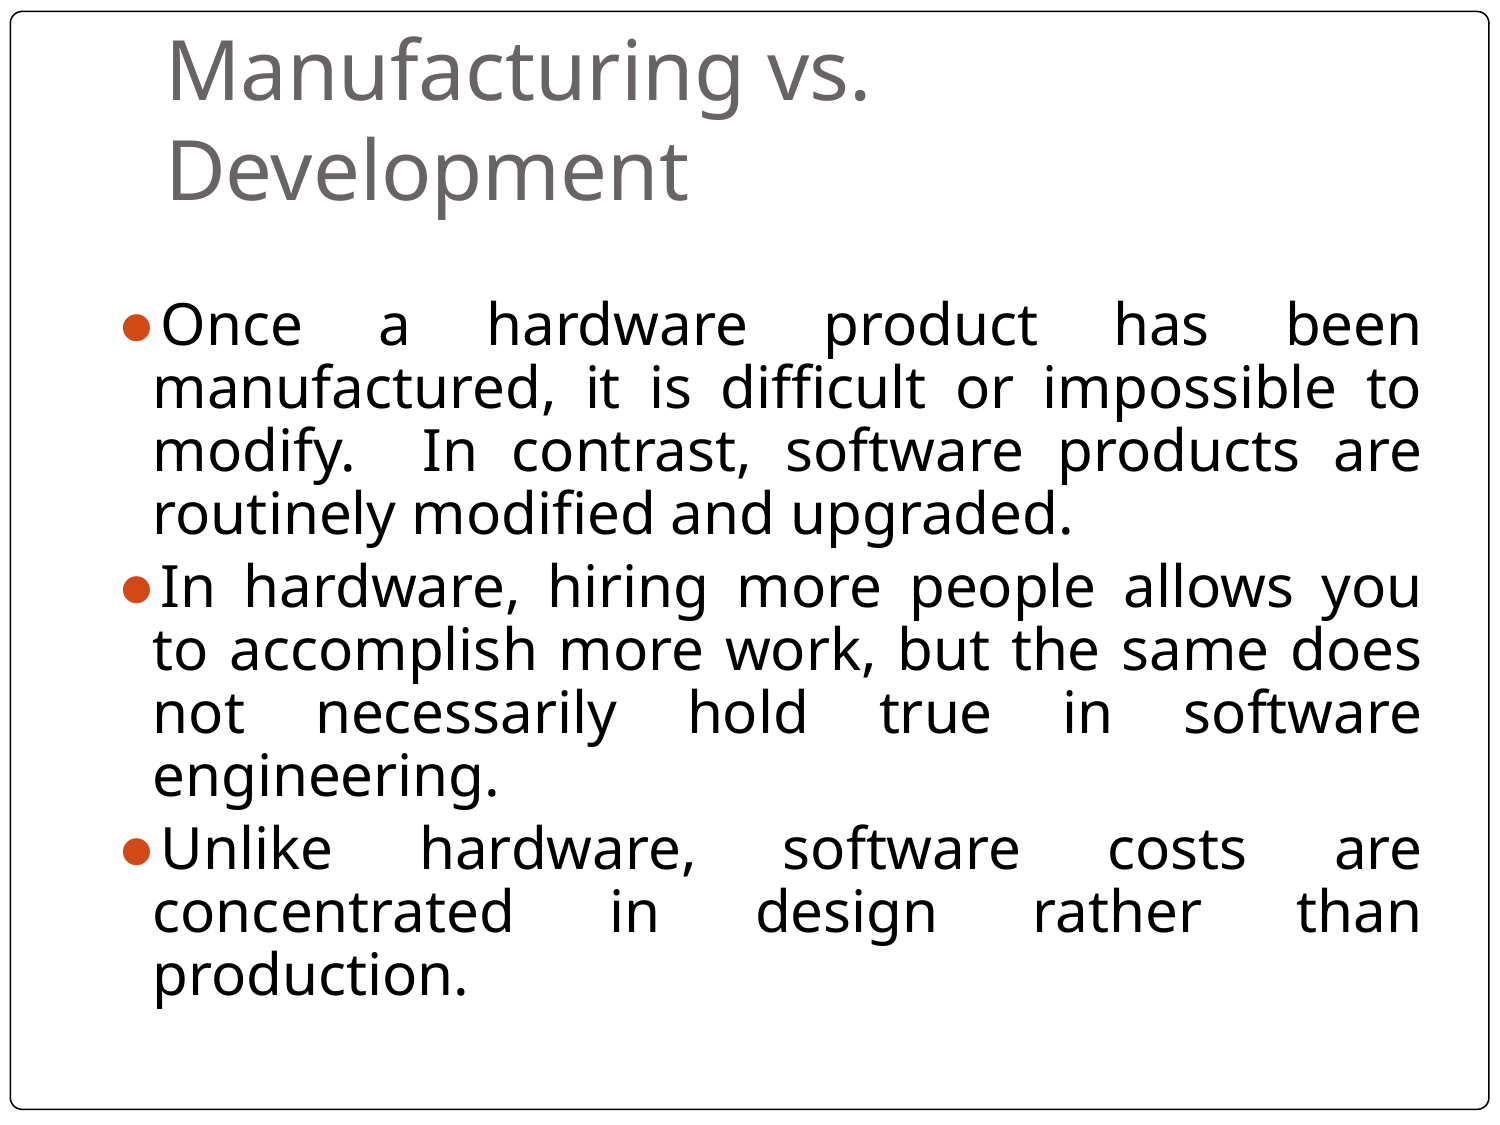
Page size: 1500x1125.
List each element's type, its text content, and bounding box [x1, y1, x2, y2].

list Once a hardware product has been manufactured, it is difficult or impossible to modify. In contrast, software products are routinely modified and upgraded. In hardware, hiring more people allows you to accomplish more work, but the same does not necessarily hold true in software engineering. Unlike hardware, software costs are concentrated in design rather than production. [92, 287, 1438, 988]
title Manufacturing vs. Development [150, 45, 1425, 233]
